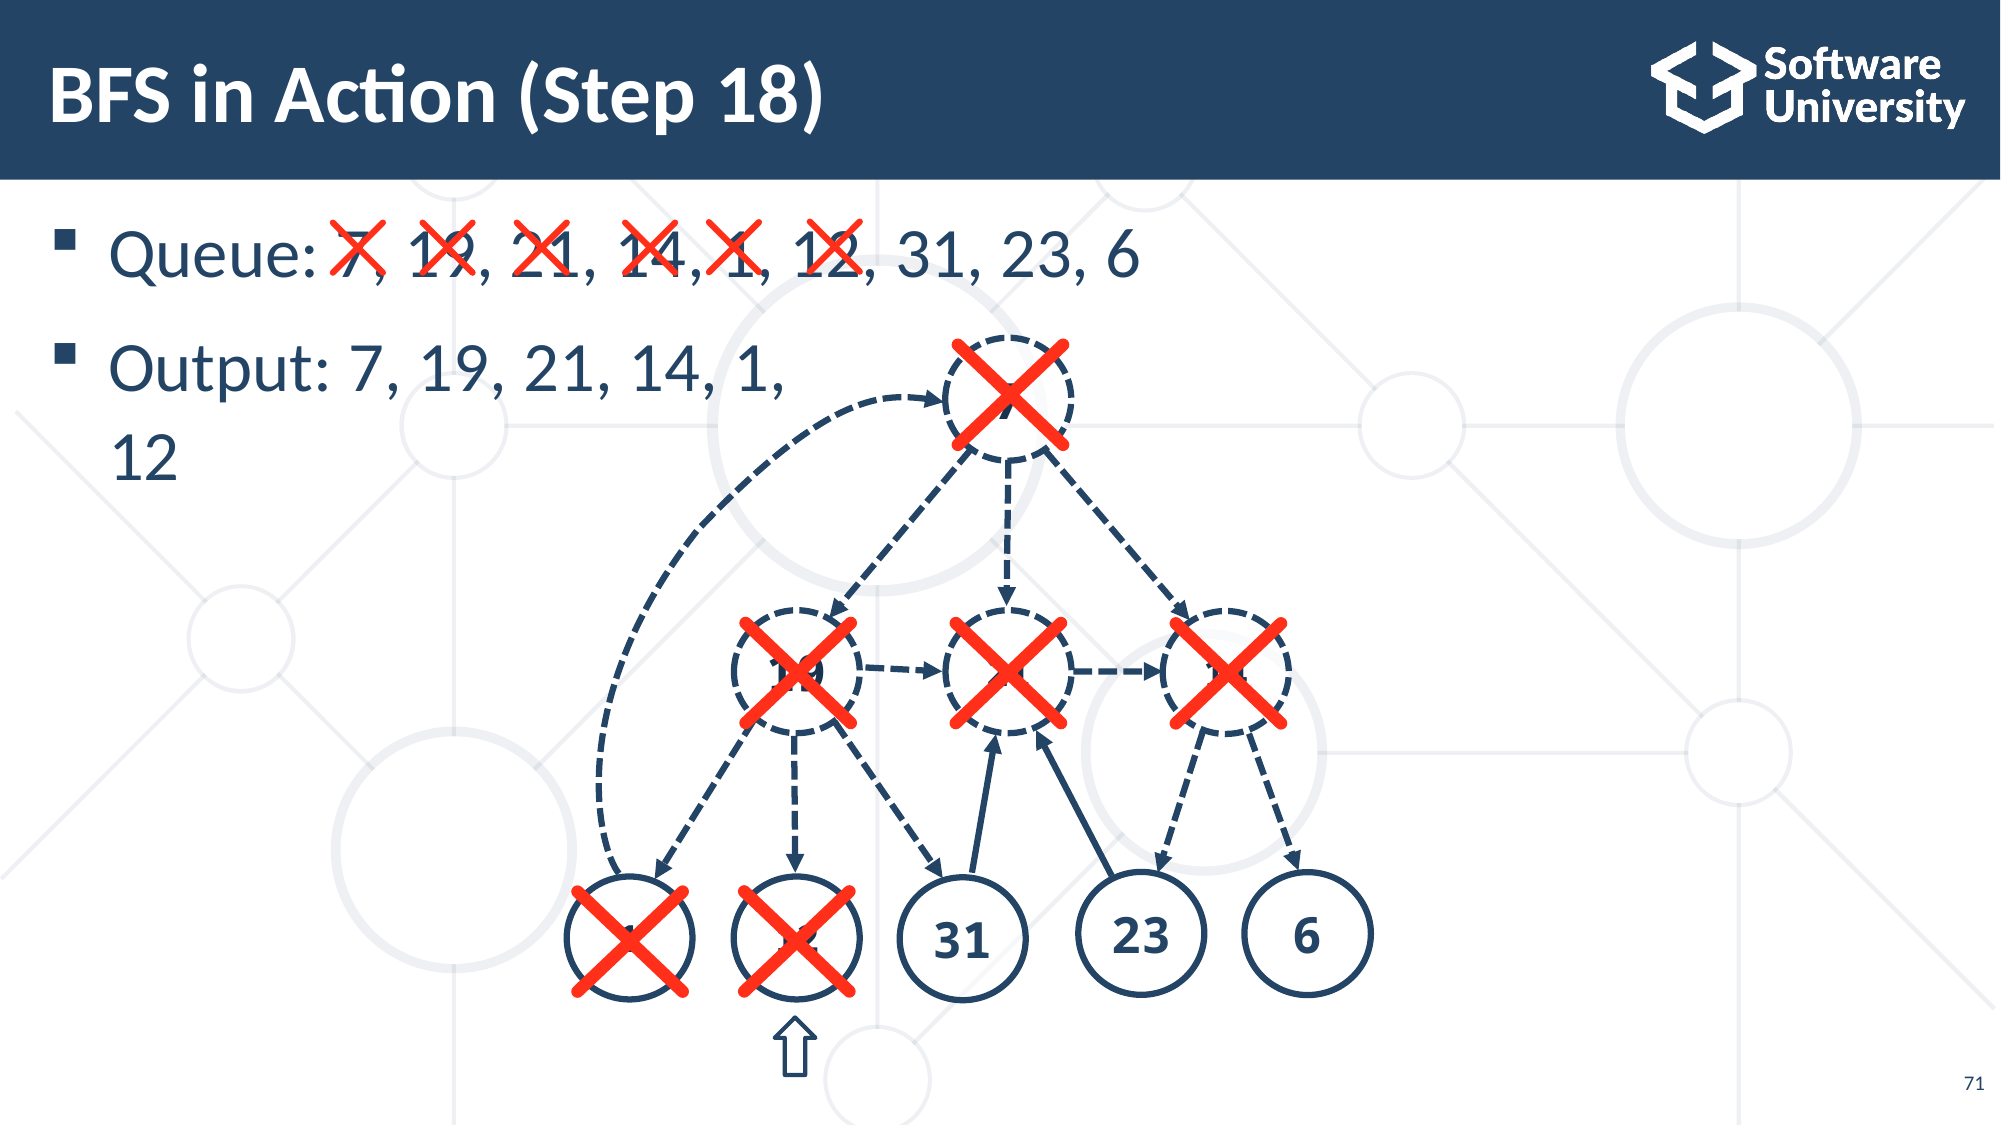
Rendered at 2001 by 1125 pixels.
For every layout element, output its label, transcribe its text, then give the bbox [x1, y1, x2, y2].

picture [1651, 41, 1966, 134]
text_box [332, 222, 384, 273]
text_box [624, 222, 676, 273]
text_box [772, 1015, 818, 1078]
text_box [708, 221, 760, 273]
list Queue: 7, 19, 21, 14, 1, 12, 31, 23, 6 Output: 7, 19, 21, 14, 1, 12 [31, 196, 1970, 1104]
slide_number 71 [1929, 1070, 2000, 1103]
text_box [809, 221, 860, 272]
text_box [516, 222, 567, 273]
title BFS in Action (Step 18) [31, 16, 1625, 162]
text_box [566, 337, 1372, 1001]
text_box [422, 222, 473, 273]
